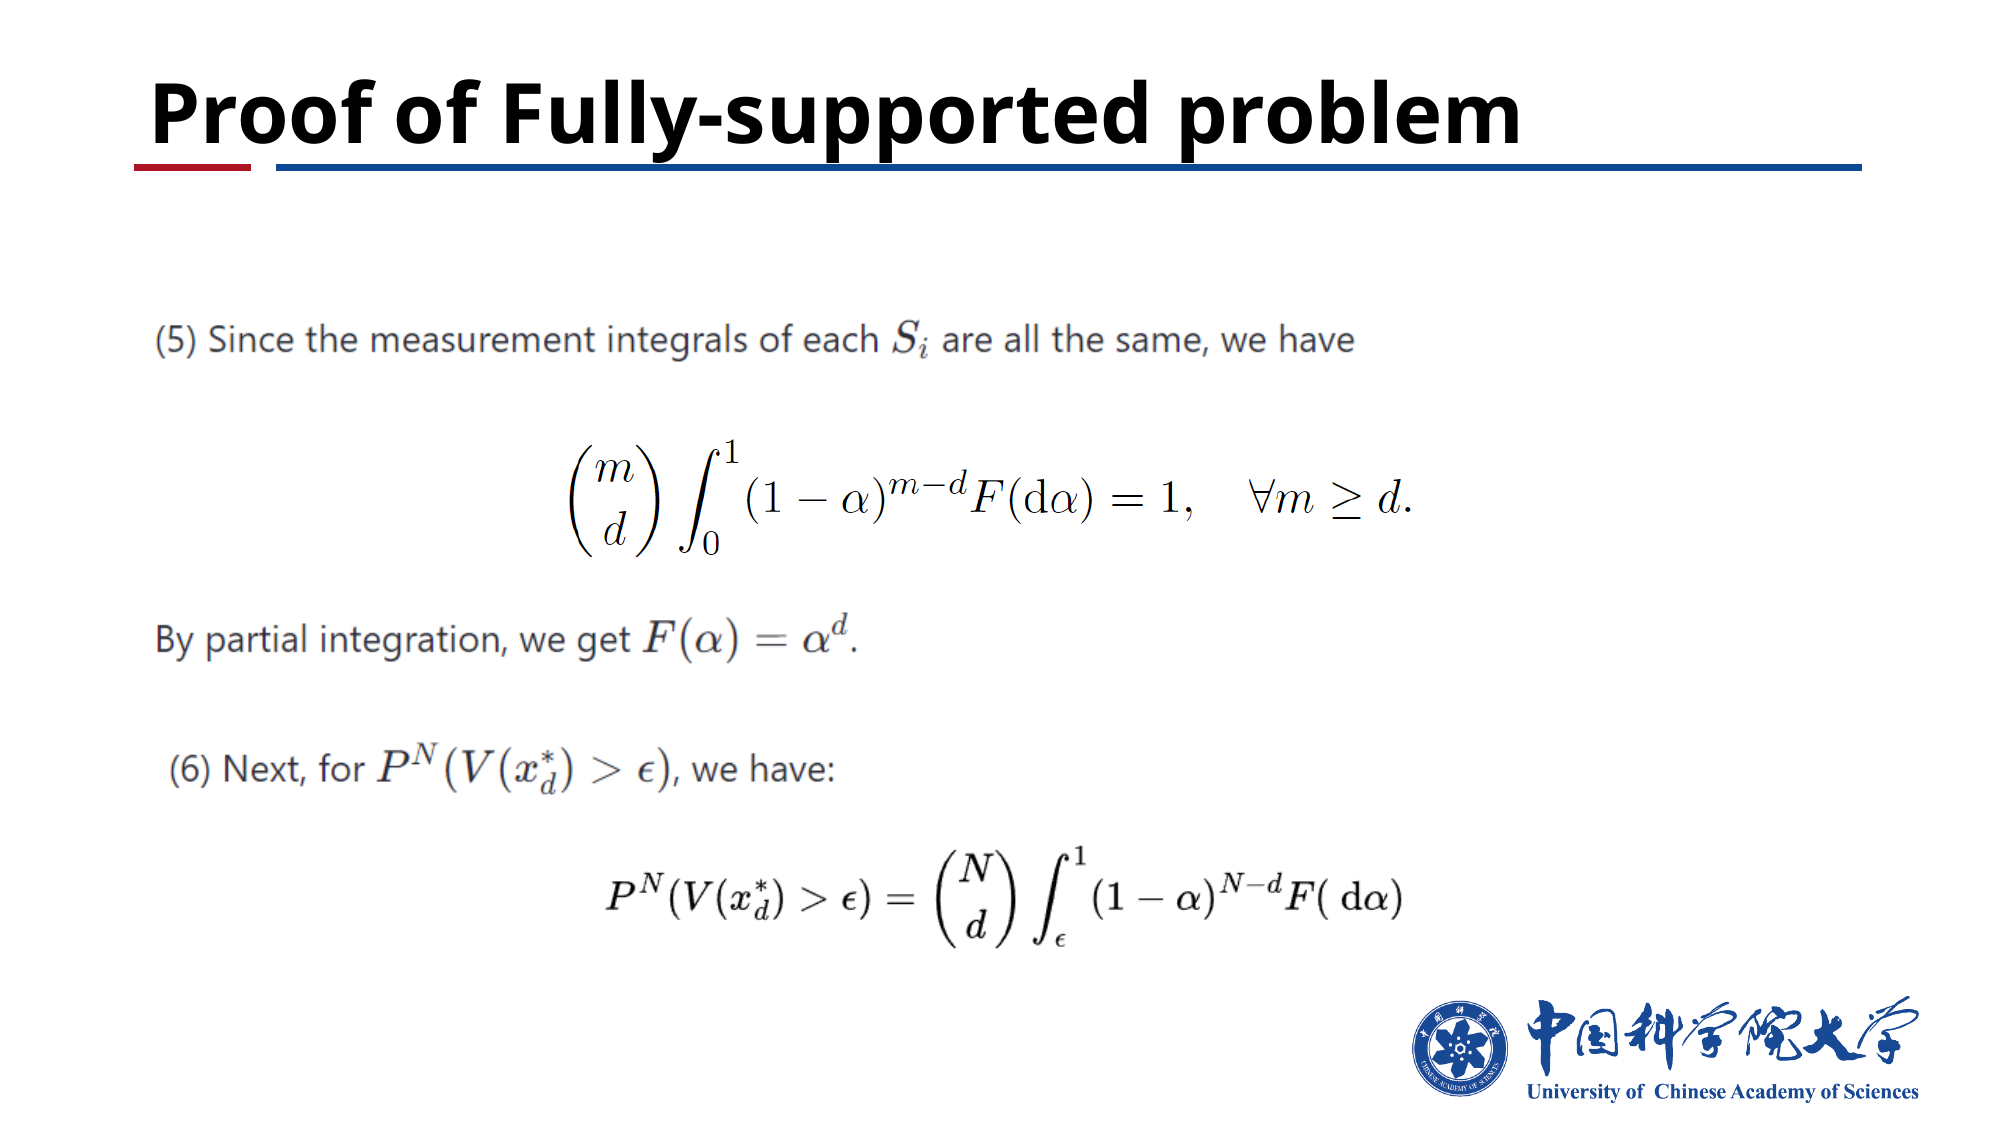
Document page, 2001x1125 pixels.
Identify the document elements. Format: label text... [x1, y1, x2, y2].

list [133, 291, 1408, 369]
picture [1412, 996, 1919, 1103]
picture [133, 600, 923, 676]
title Proof of Fully-supported problem [133, 0, 1863, 168]
picture [133, 719, 1445, 964]
picture [523, 410, 1473, 589]
